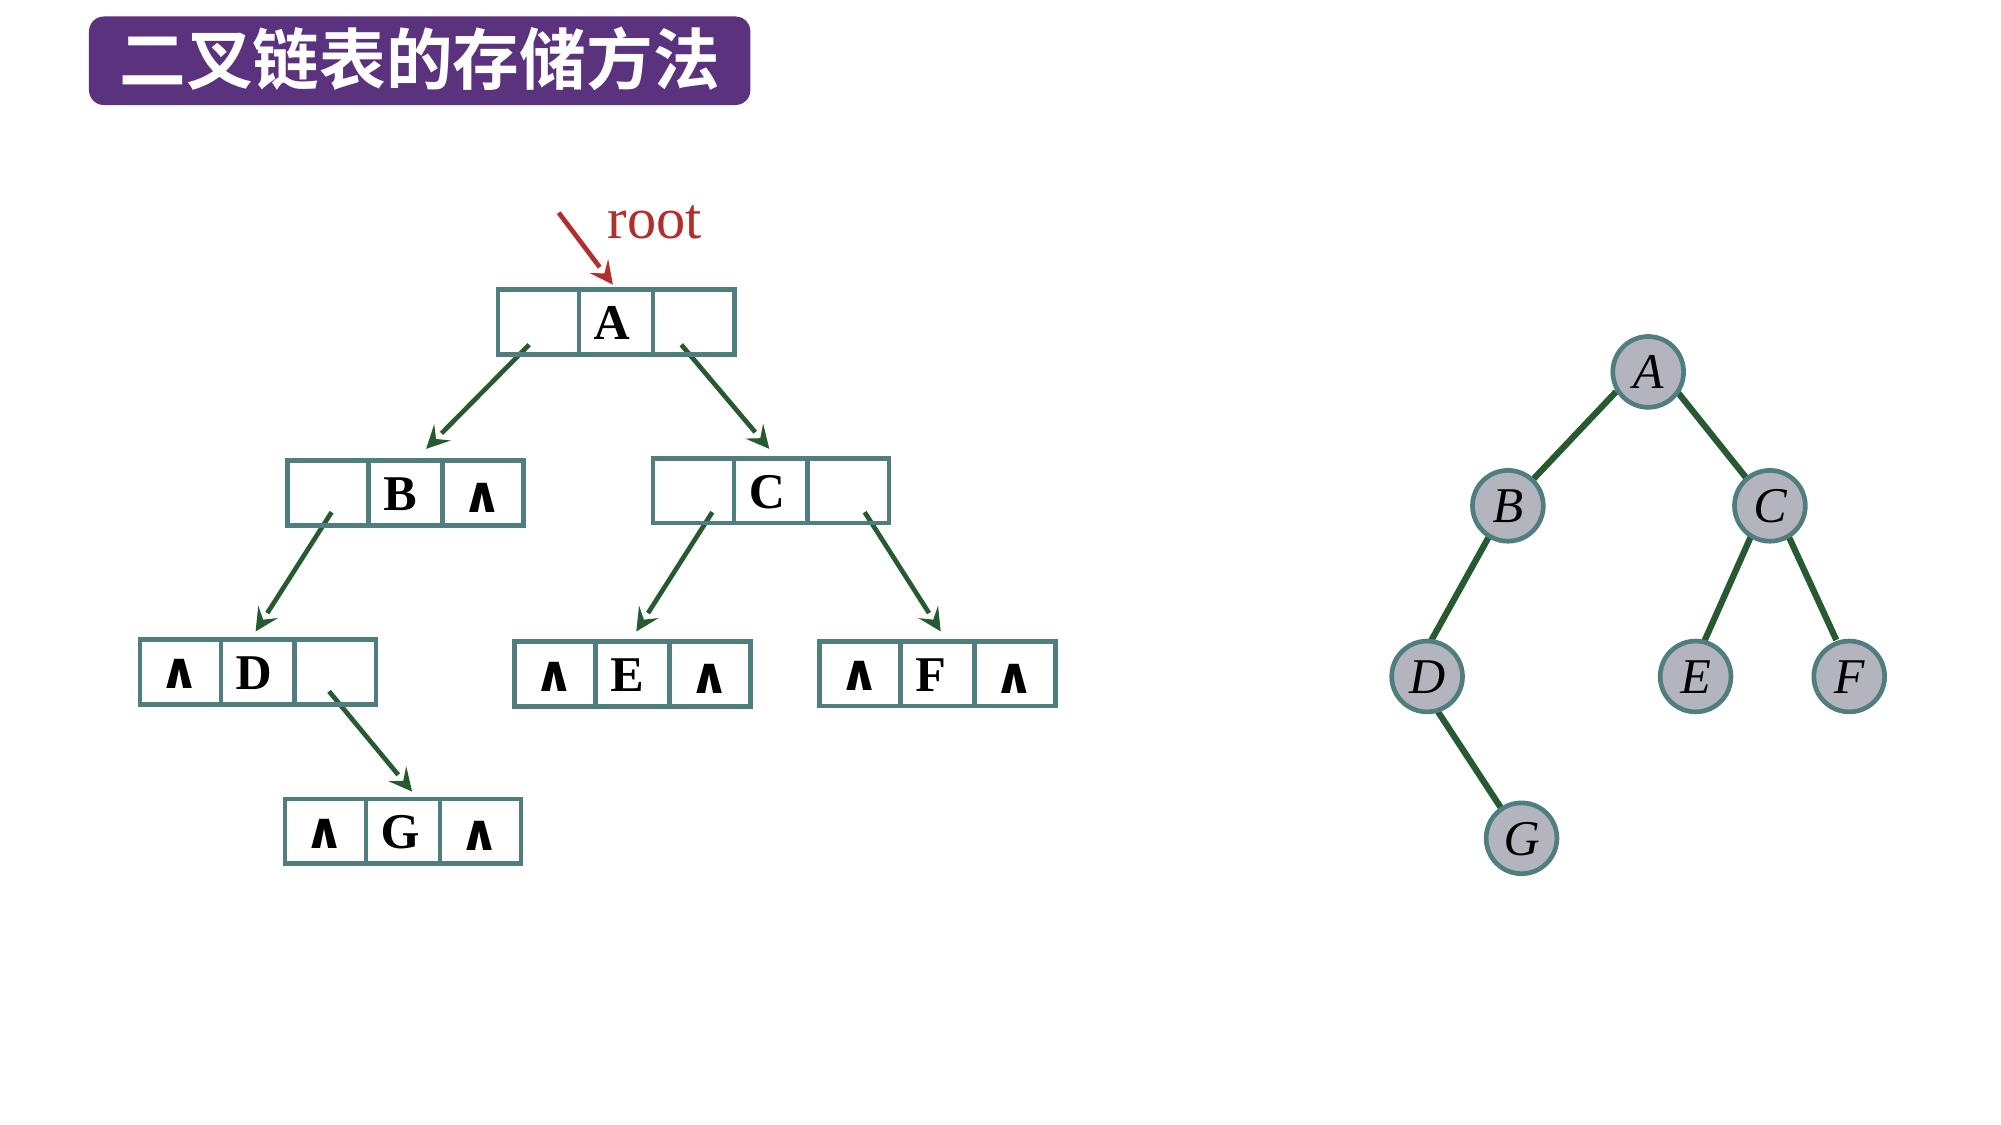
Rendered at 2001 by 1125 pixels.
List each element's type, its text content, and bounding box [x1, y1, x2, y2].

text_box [284, 691, 522, 864]
text_box [87, 15, 741, 107]
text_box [1391, 336, 1885, 874]
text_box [139, 512, 377, 705]
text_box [287, 344, 530, 526]
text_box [524, 639, 750, 702]
text_box 二叉链表的存储方法 [104, 10, 751, 105]
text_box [295, 796, 520, 859]
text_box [819, 512, 1056, 707]
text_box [829, 638, 1055, 702]
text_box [514, 512, 751, 707]
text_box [497, 172, 805, 355]
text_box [652, 344, 890, 524]
